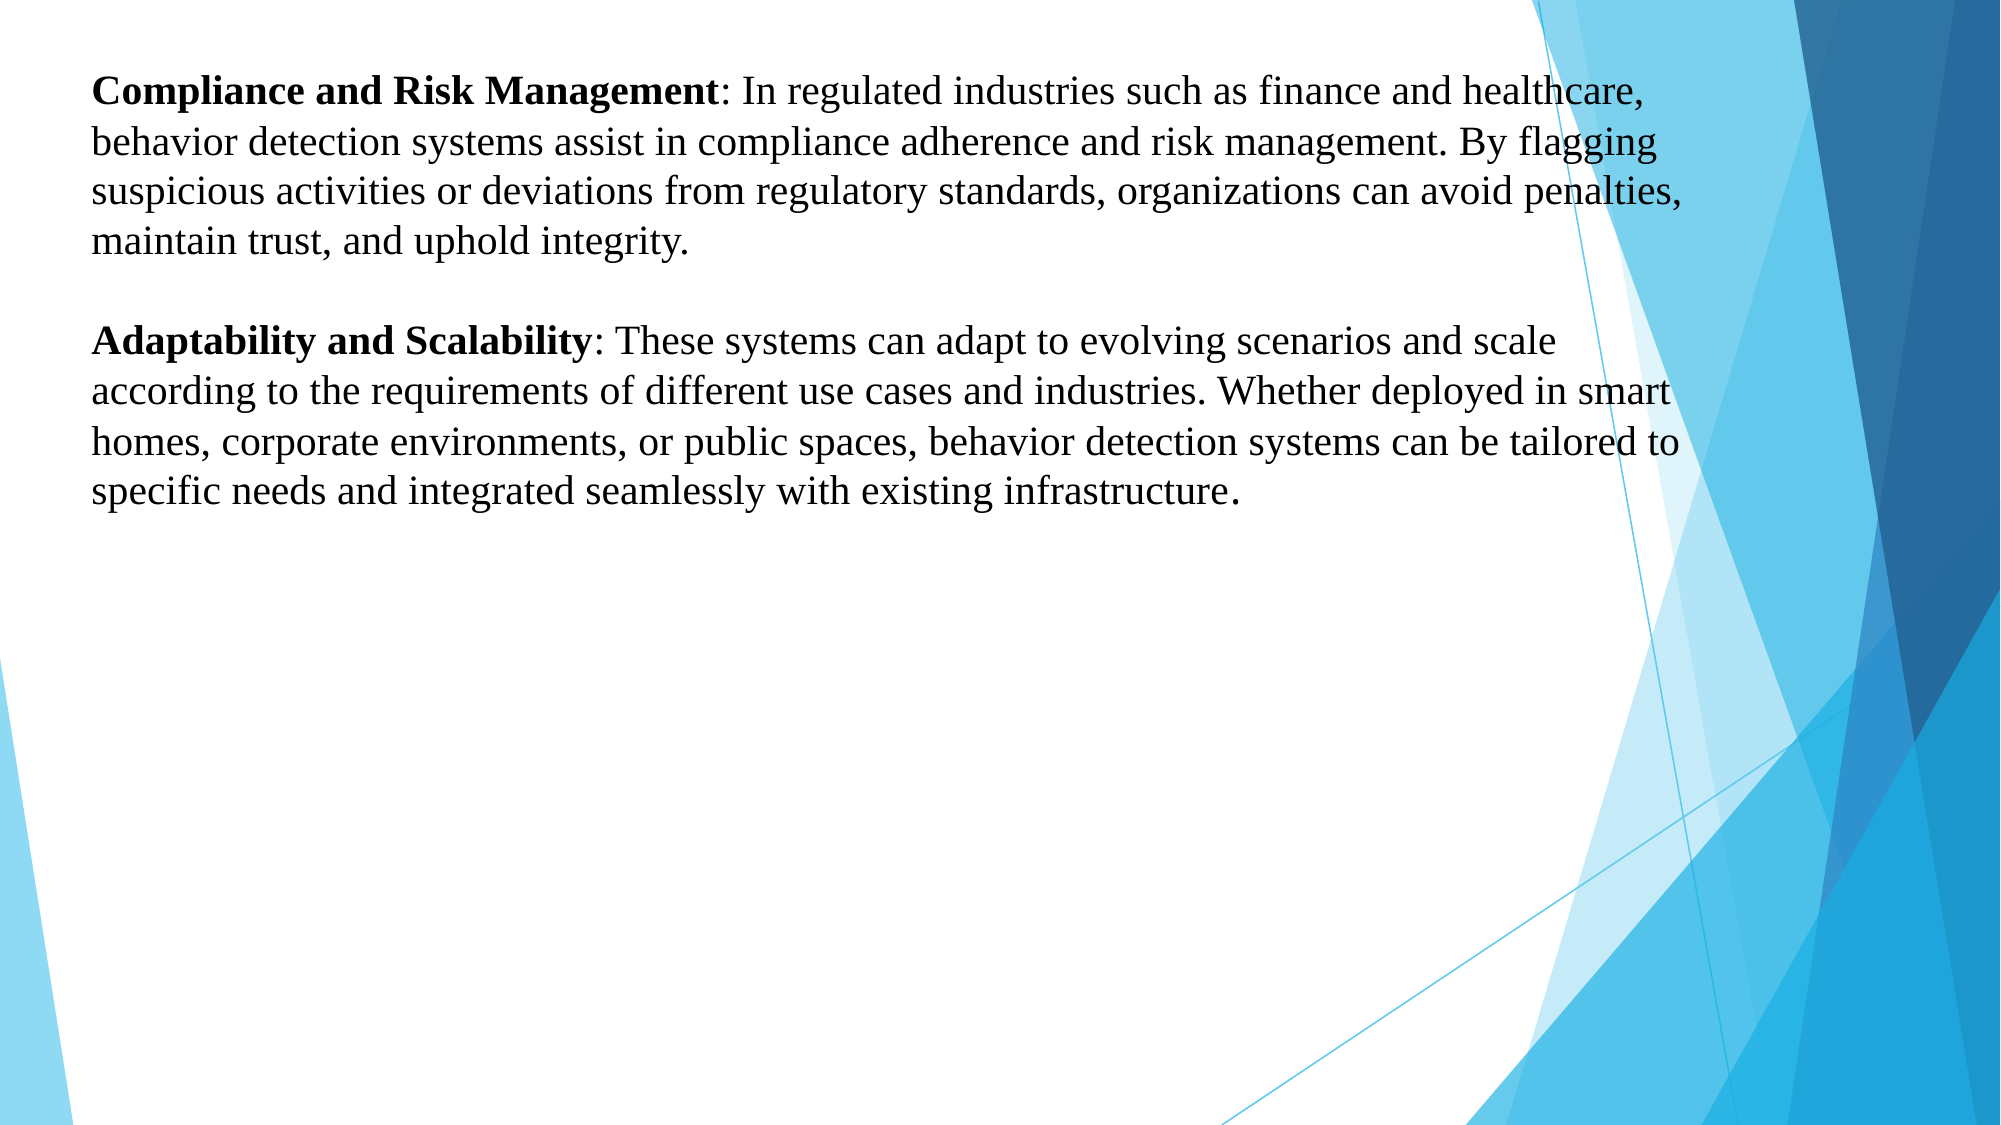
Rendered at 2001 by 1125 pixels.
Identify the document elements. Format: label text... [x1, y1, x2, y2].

title Compliance and Risk Management: In regulated industries such as finance and healthcare, behavior detection systems assist in compliance adherence and risk management. By flagging suspicious activities or deviations from regulatory standards, organizations can avoid penalties, maintain trust, and uphold integrity. Adaptability and Scalability: These systems can adapt to evolving scenarios and scale according to the requirements of different use cases and industries. Whether deployed in smart homes, corporate environments, or public spaces, behavior detection systems can be tailored to specific needs and integrated seamlessly with existing infrastructure. [91, 63, 1694, 569]
